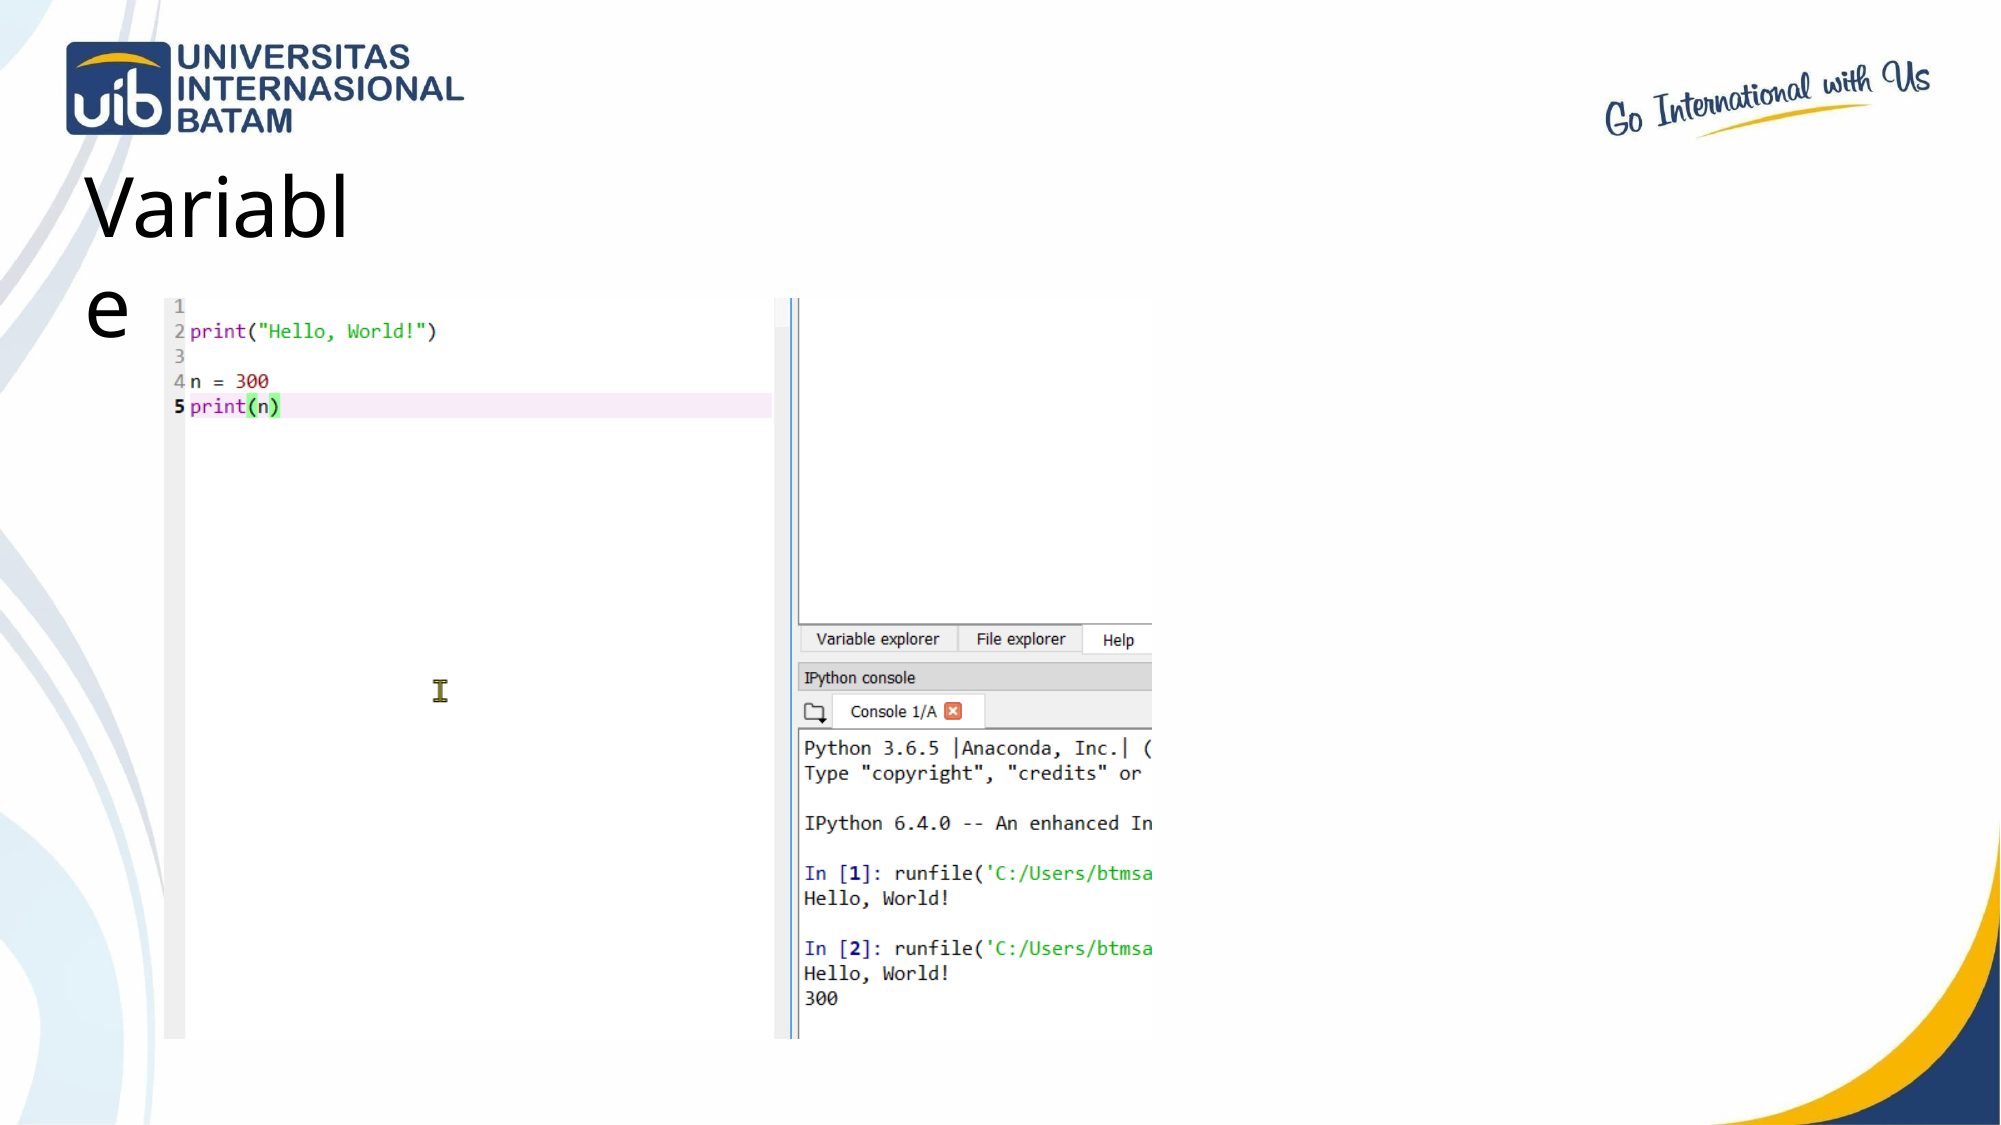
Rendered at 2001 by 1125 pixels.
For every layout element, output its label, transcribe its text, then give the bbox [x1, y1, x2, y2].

title Variable [82, 152, 357, 355]
picture [0, 0, 2000, 1125]
